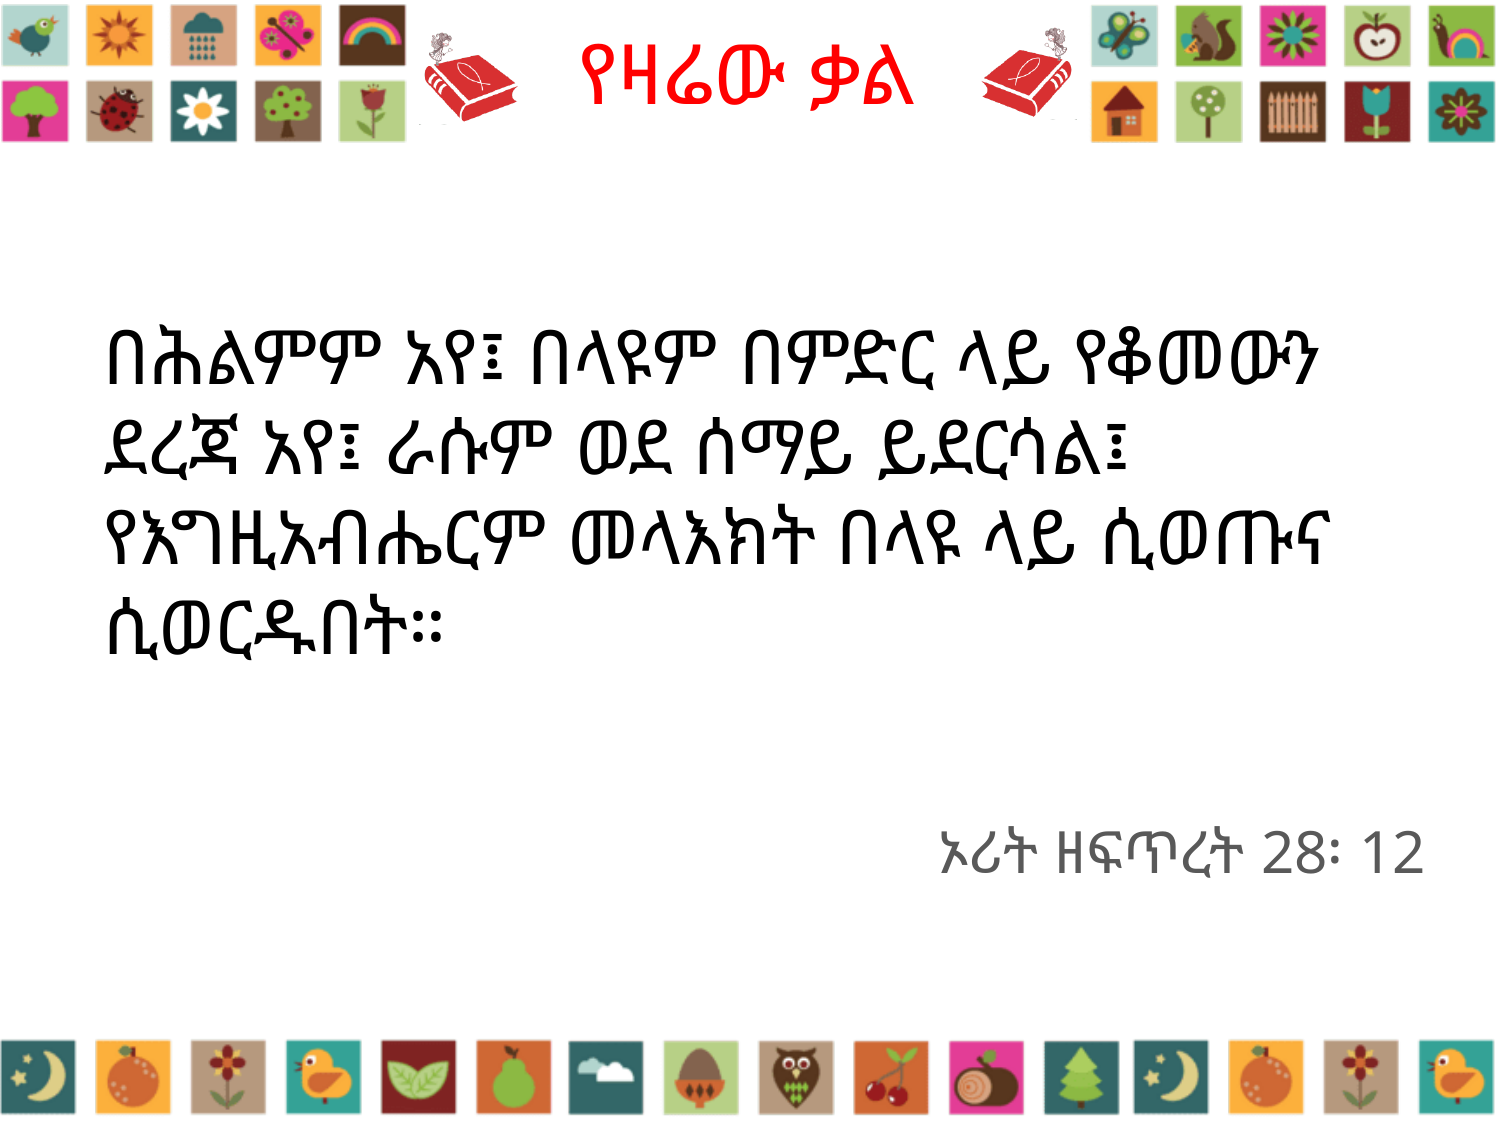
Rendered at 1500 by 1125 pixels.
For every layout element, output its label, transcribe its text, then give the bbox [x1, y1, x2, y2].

text_box ኦሪት ዘፍጥረት 28፡ 12 [808, 807, 1441, 893]
text_box የዛሬው ቃል [425, 13, 1077, 129]
picture [0, 3, 550, 150]
picture [950, 3, 1500, 150]
text_box በሕልምም አየ፤ በላዩም በምድር ላይ የቆመውን ደረጃ አየ፤ ራሱም ወደ ሰማይ ይደርሳል፤ የእግዚአብሔርም መላእክት በላዩ ላይ ሲወጡና ሲወርዱበት። [88, 302, 1436, 678]
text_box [0, 1028, 1500, 1118]
